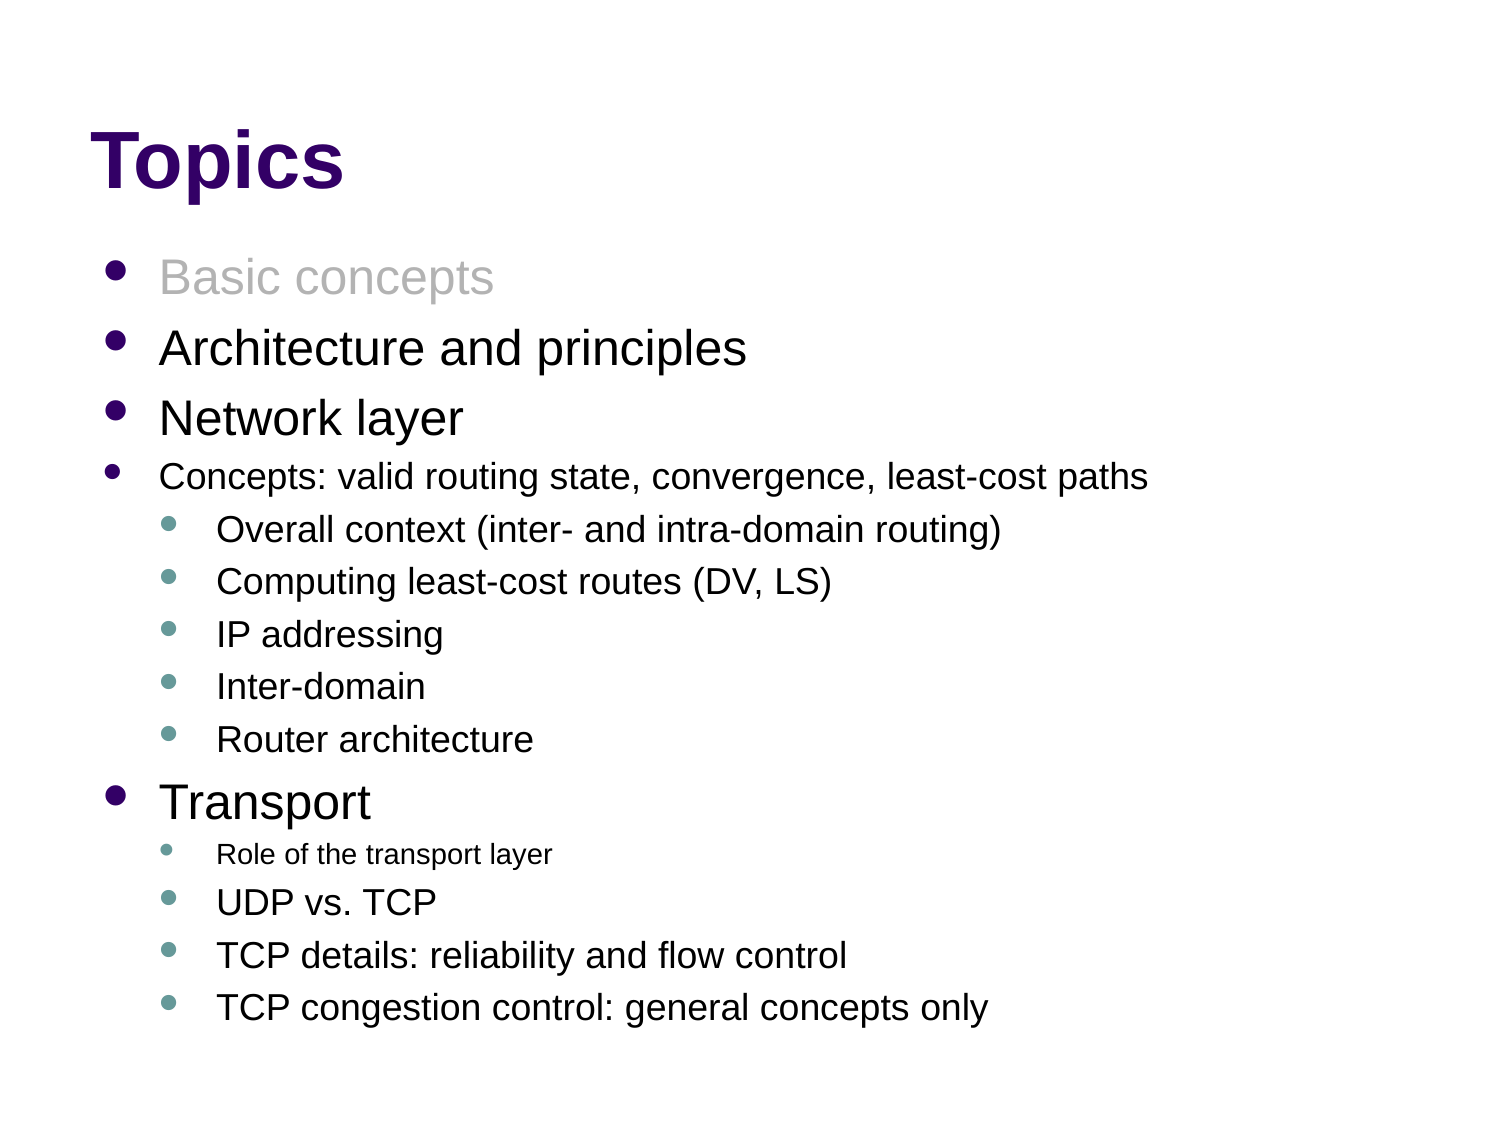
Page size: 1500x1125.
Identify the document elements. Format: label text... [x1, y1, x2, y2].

list Basic concepts Architecture and principles Network layer Concepts: valid routing state, convergence, least-cost paths Overall context (inter- and intra-domain routing) Computing least-cost routes (DV, LS) IP addressing Inter-domain Router architecture Transport Role of the transport layer UDP vs. TCP TCP details: reliability and flow control TCP congestion control: general concepts only [87, 237, 1450, 963]
title Topics [75, 20, 1425, 213]
